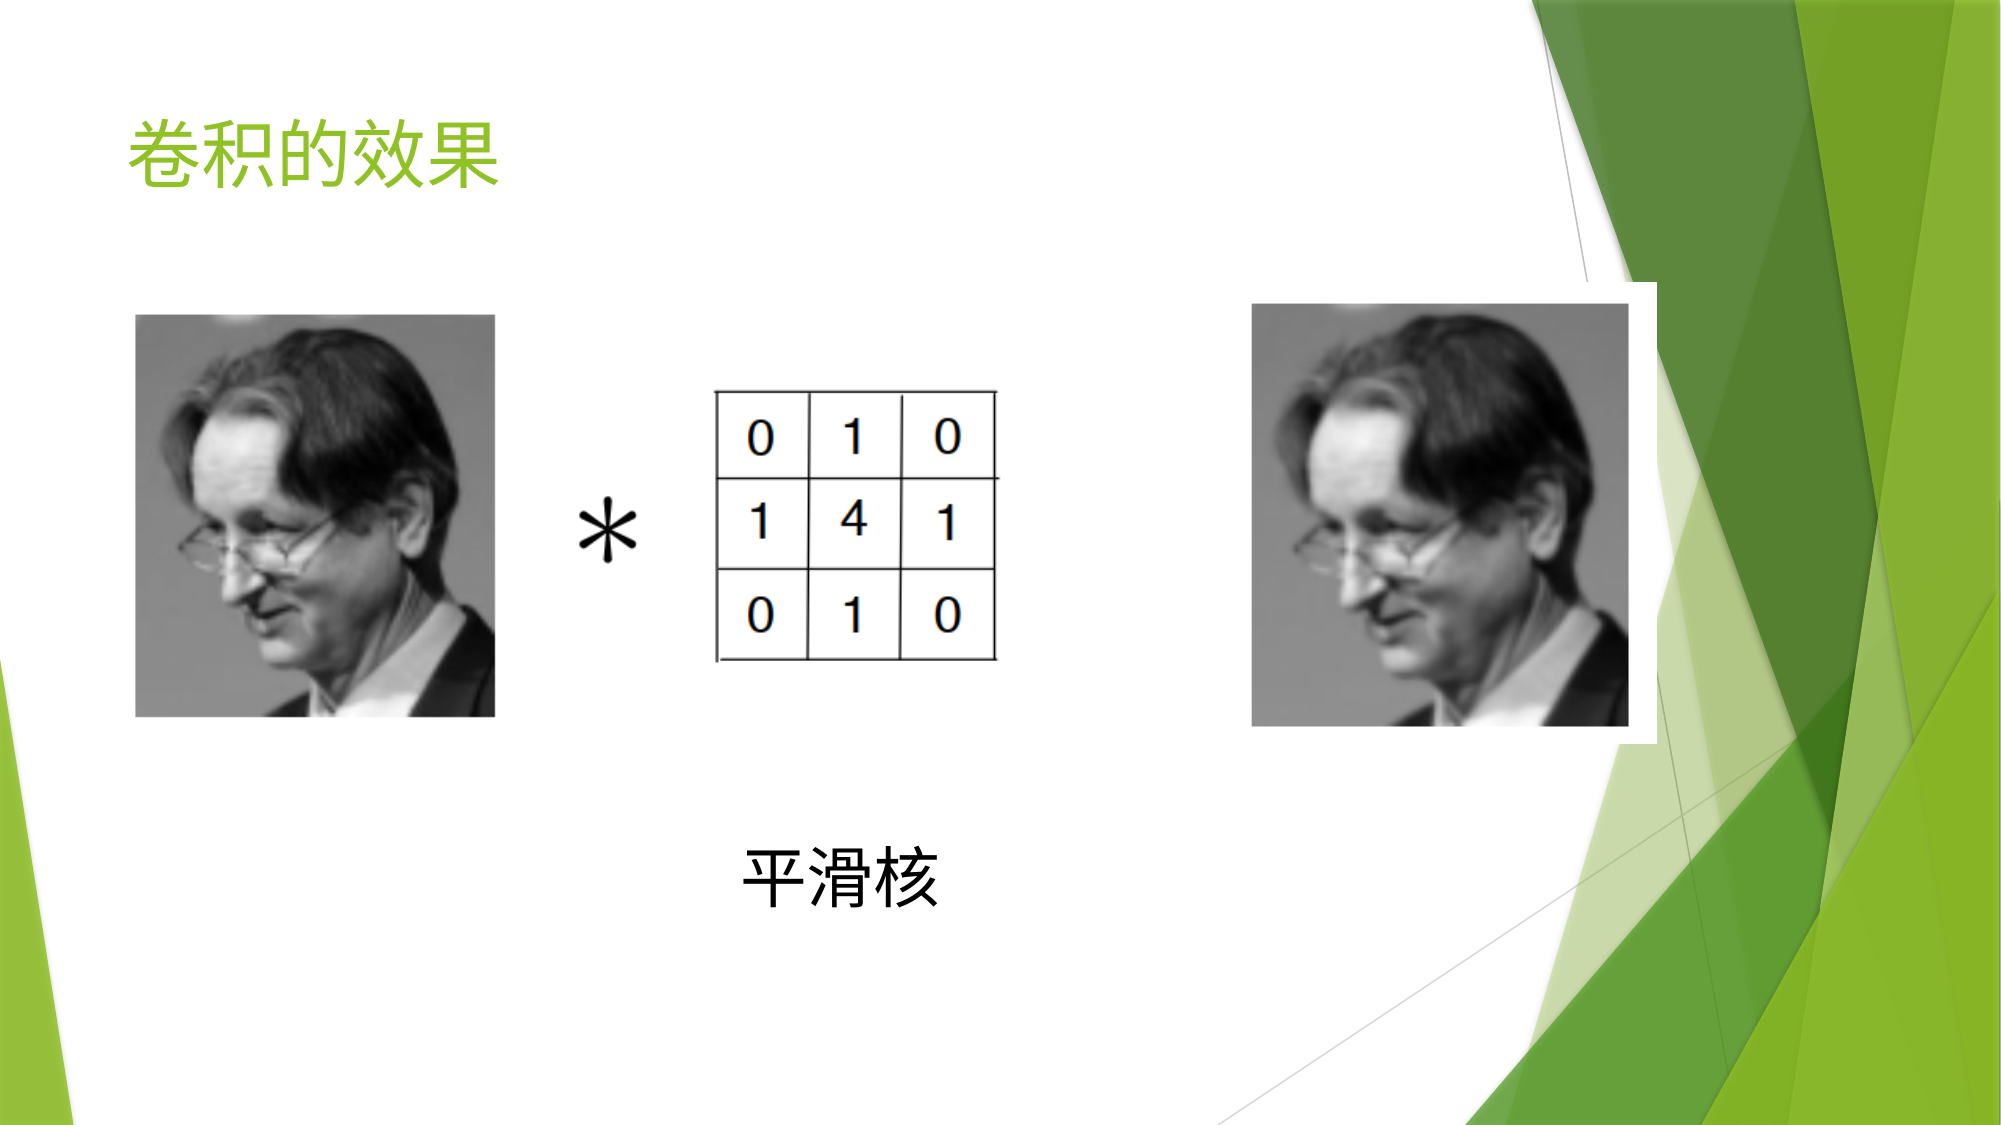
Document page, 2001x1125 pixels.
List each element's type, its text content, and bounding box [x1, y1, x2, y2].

picture [95, 281, 1657, 744]
text_box 平滑核 [725, 828, 964, 923]
title 卷积的效果 [111, 99, 1522, 280]
